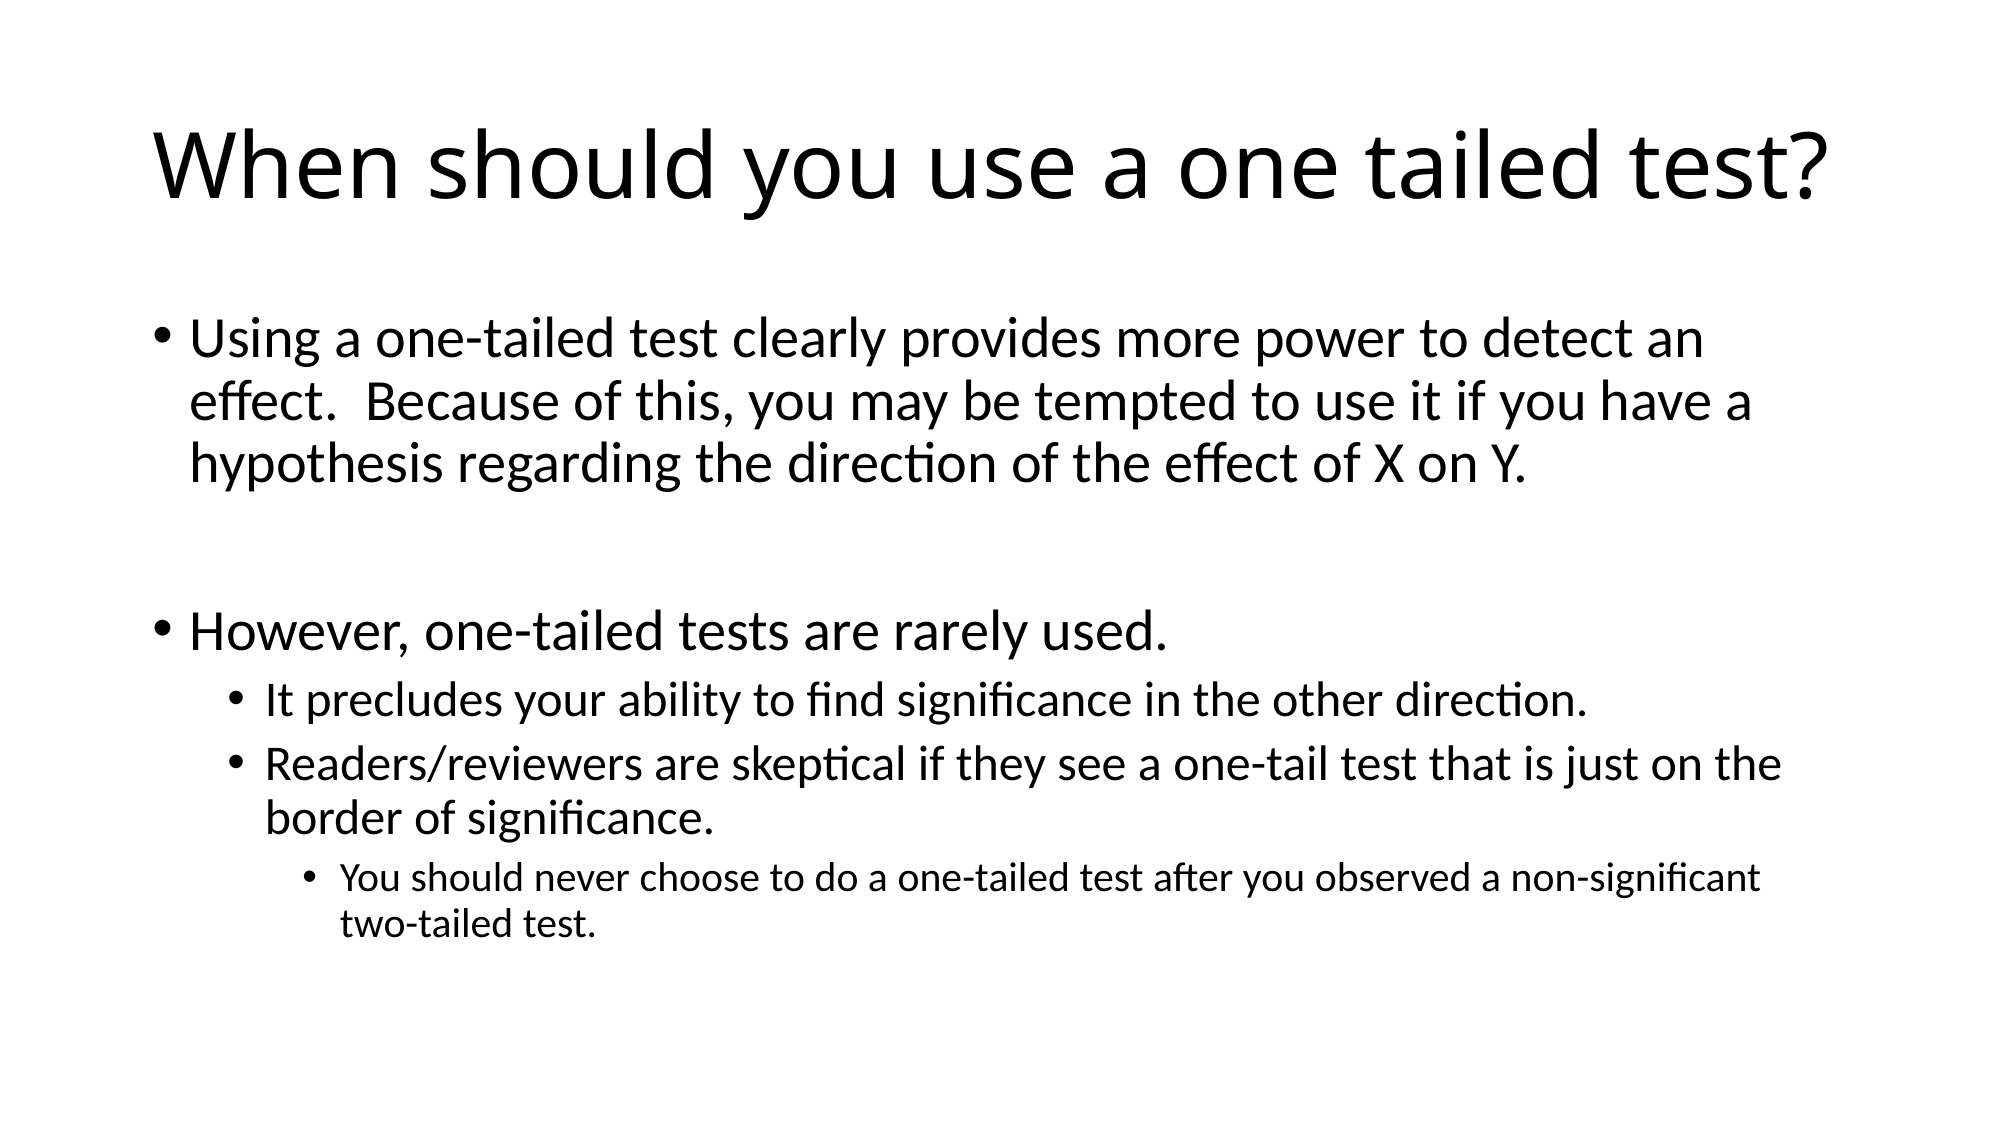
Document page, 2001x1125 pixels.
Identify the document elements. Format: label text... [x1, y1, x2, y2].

title When should you use a one tailed test? [137, 59, 1863, 278]
list Using a one-tailed test clearly provides more power to detect an effect. Because of this, you may be tempted to use it if you have a hypothesis regarding the direction of the effect of X on Y. However, one-tailed tests are rarely used. It precludes your ability to find significance in the other direction. Readers/reviewers are skeptical if they see a one-tail test that is just on the border of significance. You should never choose to do a one-tailed test after you observed a non-significant two-tailed test. [137, 299, 1863, 1014]
